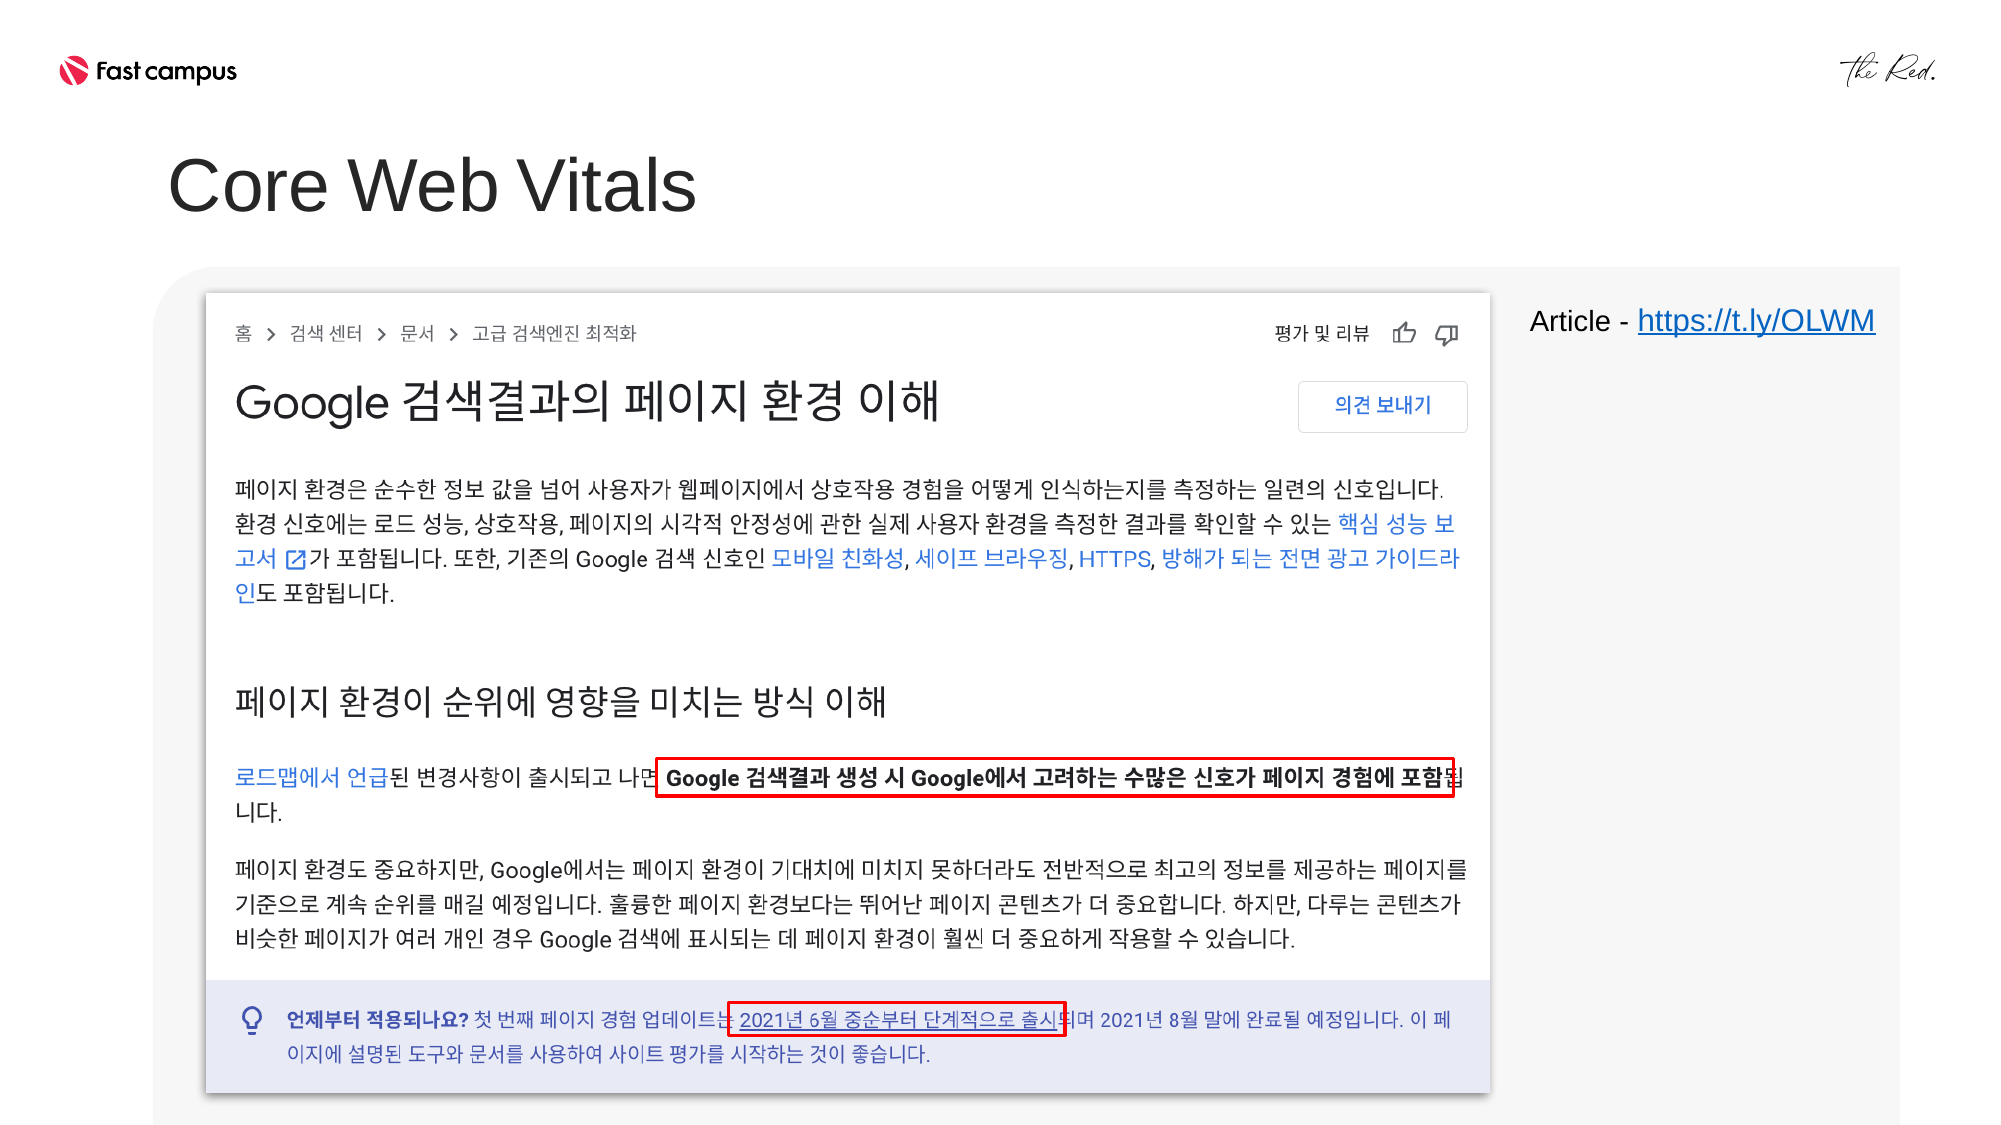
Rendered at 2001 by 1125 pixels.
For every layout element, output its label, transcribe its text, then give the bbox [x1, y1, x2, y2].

picture [57, 53, 239, 88]
picture [1840, 52, 1935, 87]
text_box Article - https://t.ly/OLWM [1514, 292, 1945, 346]
list Core Web Vitals [153, 131, 2000, 232]
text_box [205, 292, 1490, 1094]
